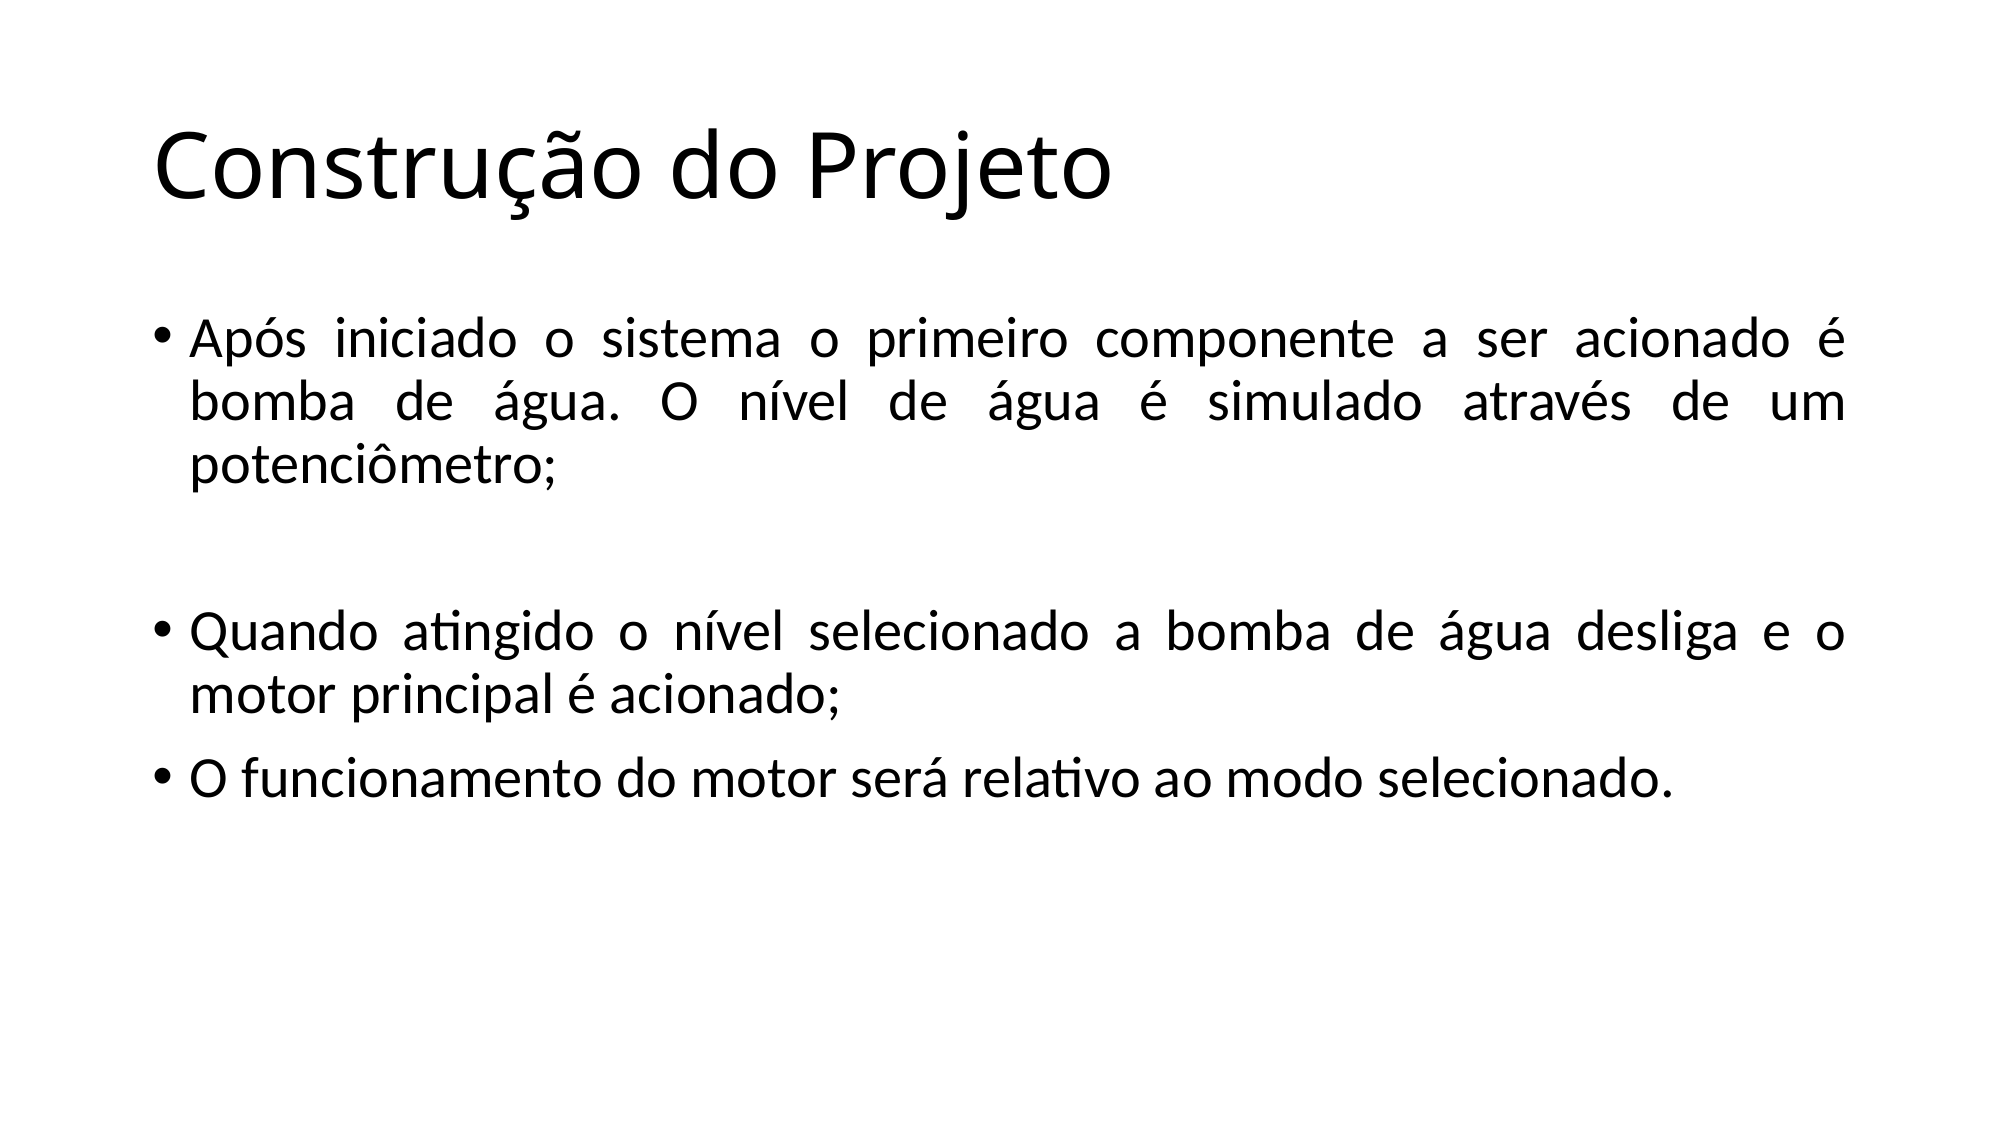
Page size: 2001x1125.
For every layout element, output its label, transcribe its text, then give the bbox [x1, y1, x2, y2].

list Após iniciado o sistema o primeiro componente a ser acionado é bomba de água. O nível de água é simulado através de um potenciômetro; Quando atingido o nível selecionado a bomba de água desliga e o motor principal é acionado; O funcionamento do motor será relativo ao modo selecionado. [137, 299, 1863, 1014]
title Construção do Projeto [137, 59, 1863, 278]
